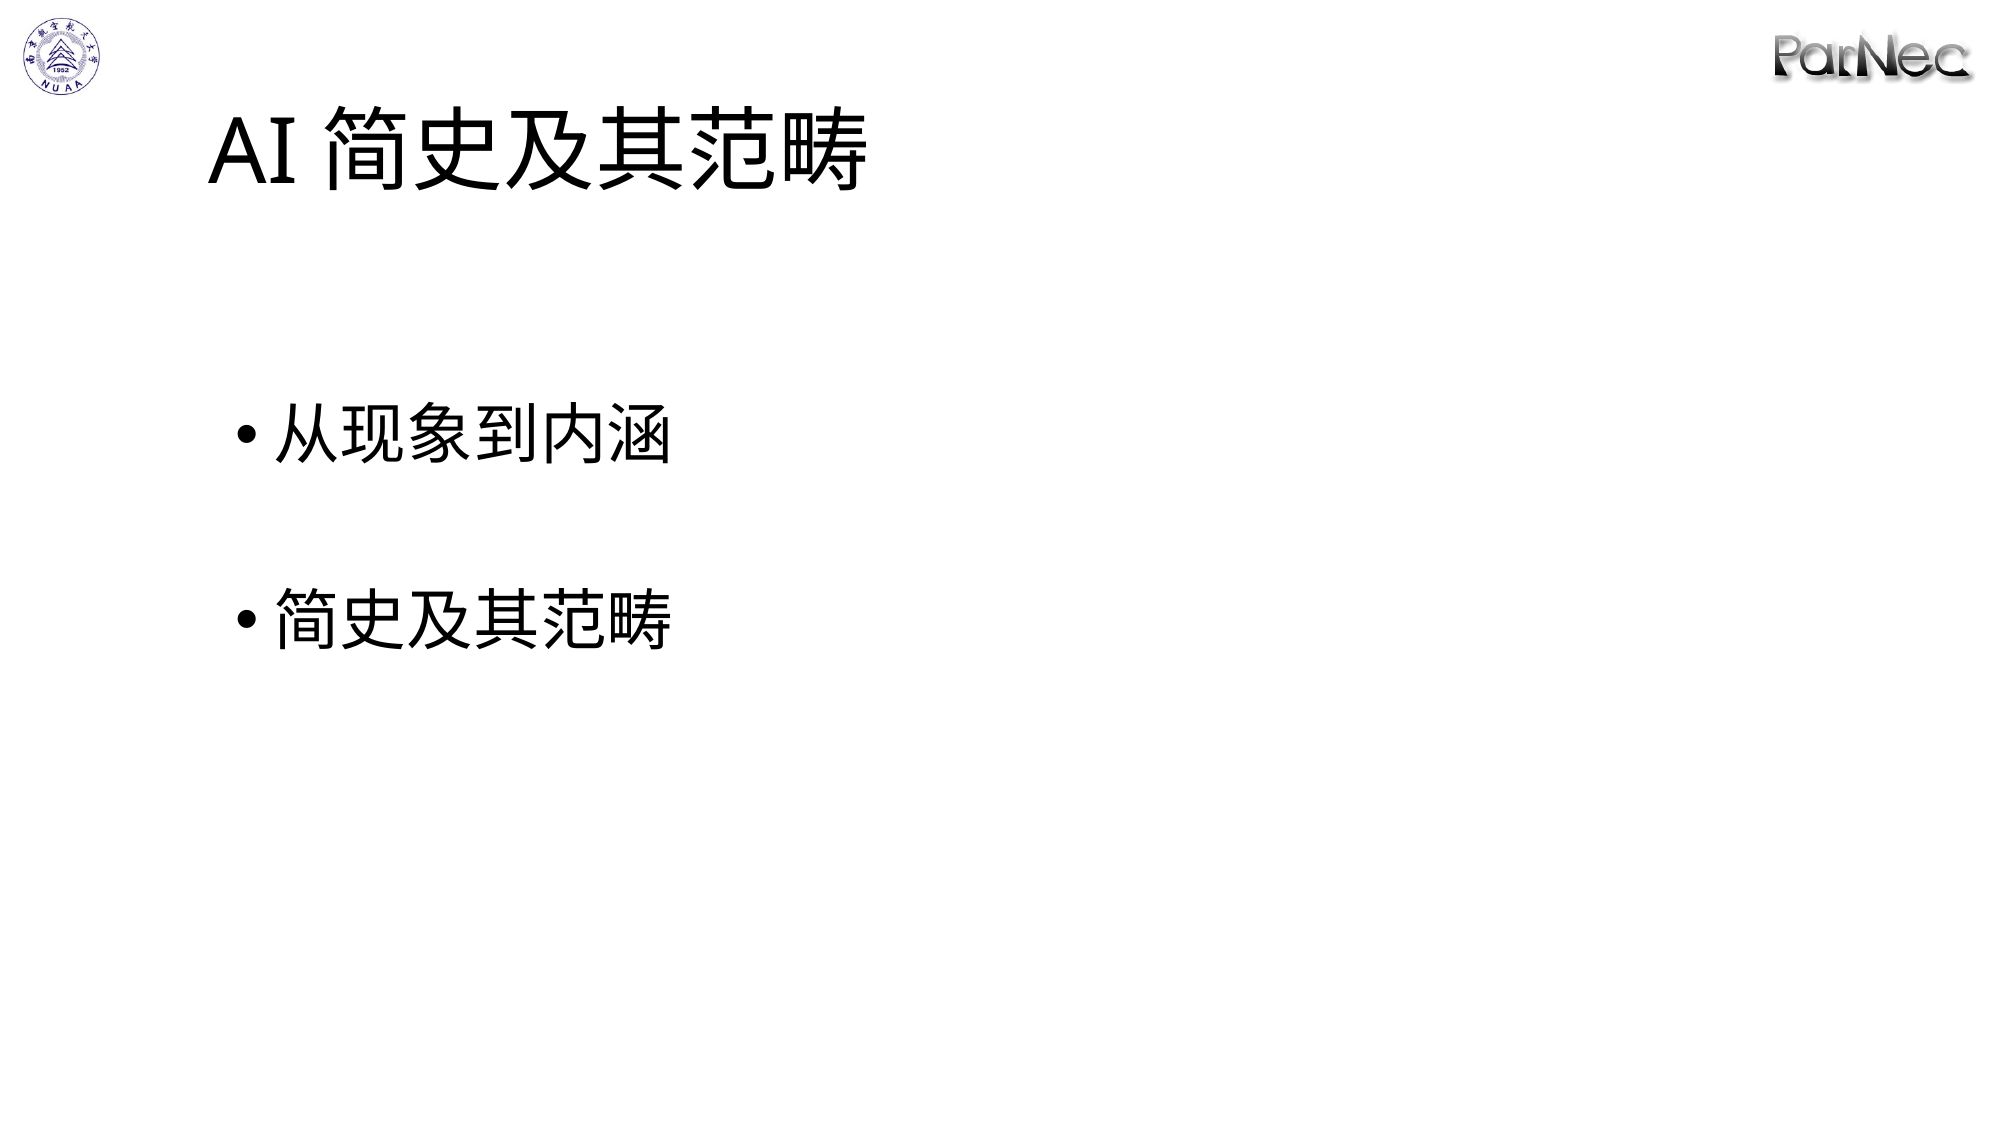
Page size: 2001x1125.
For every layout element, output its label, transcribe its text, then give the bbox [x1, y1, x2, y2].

list 从现象到内涵 简史及其范畴 [220, 393, 1883, 749]
title AI简史及其范畴 [193, 59, 1863, 249]
picture [19, 14, 104, 98]
picture [1766, 27, 1976, 85]
